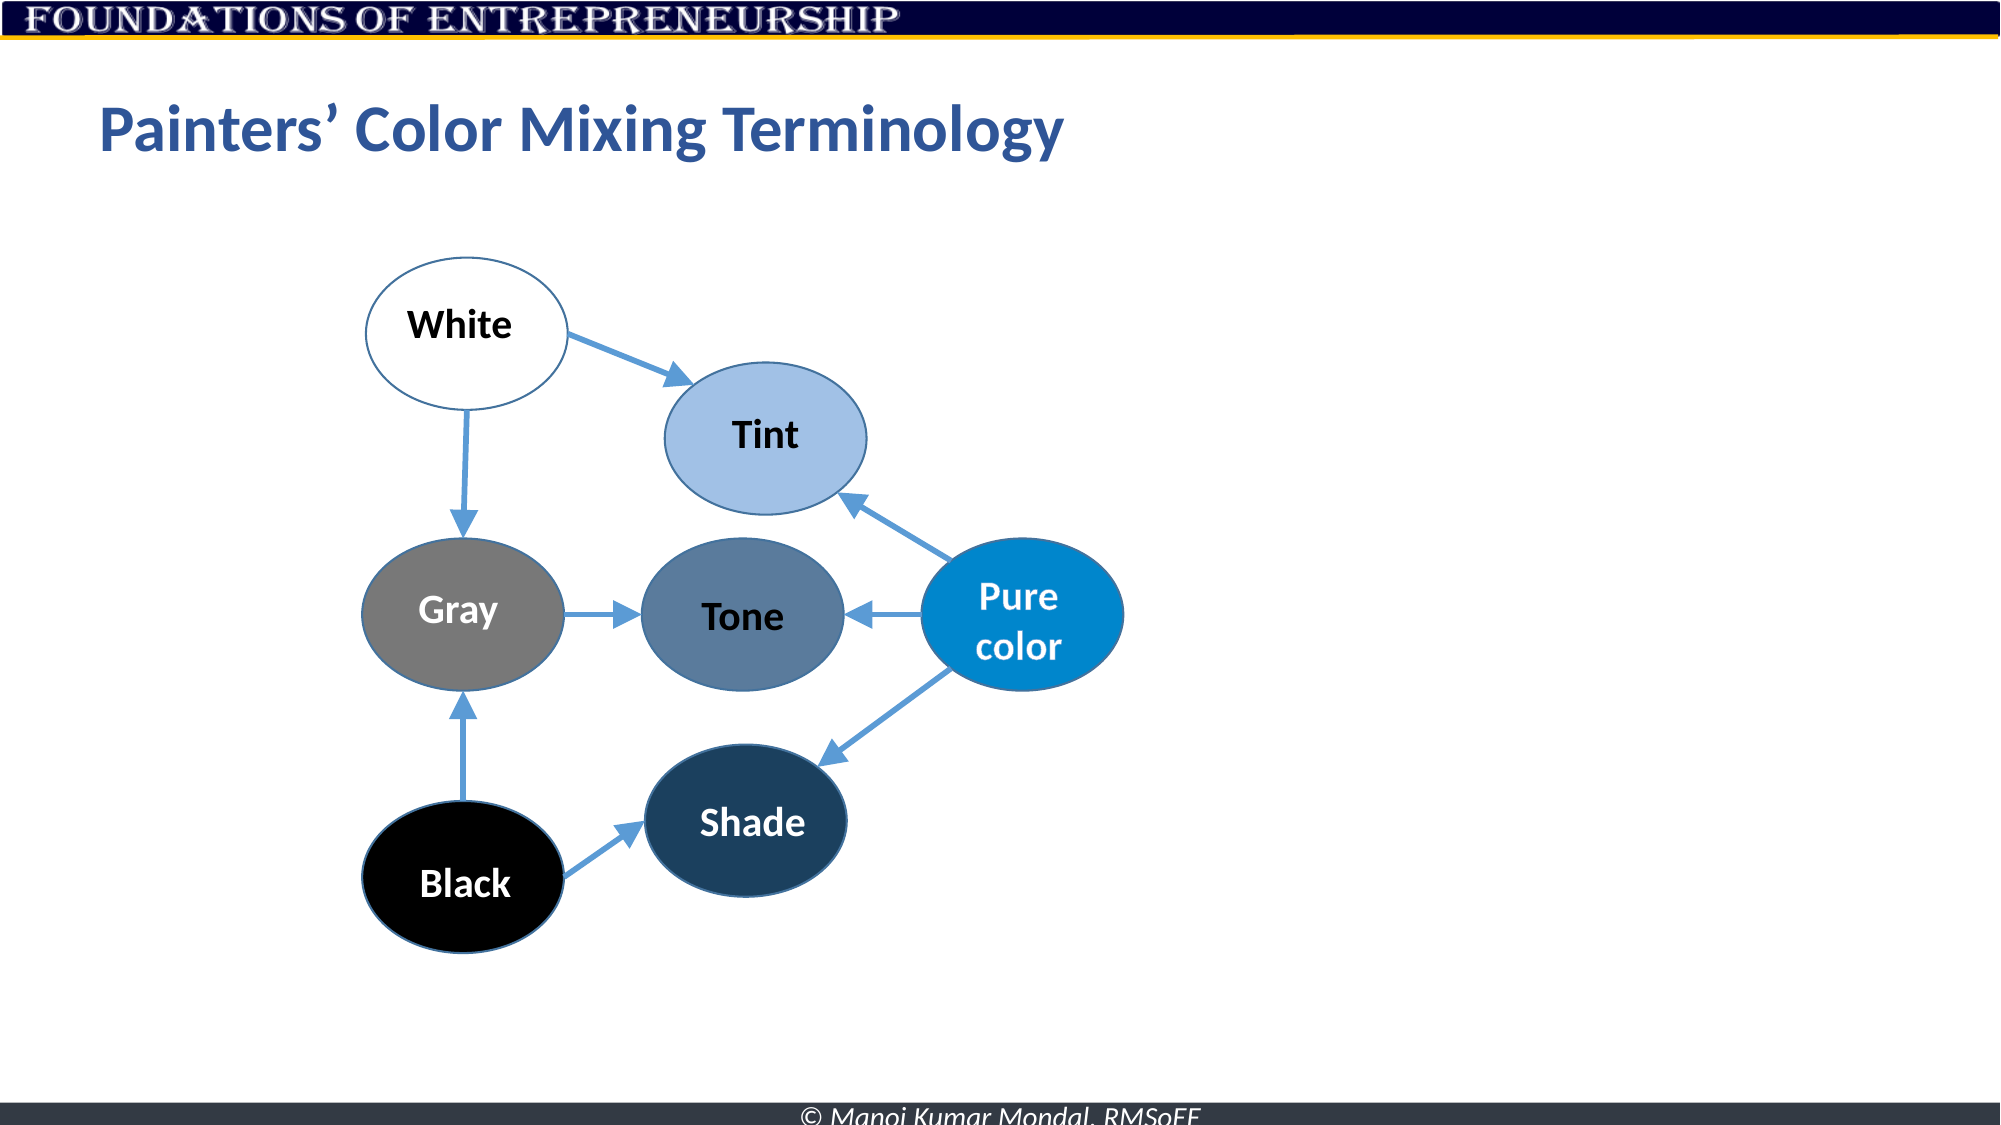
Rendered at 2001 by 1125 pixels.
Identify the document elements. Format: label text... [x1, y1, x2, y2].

title Painters’ Color Mixing Terminology [84, 21, 1810, 239]
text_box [362, 257, 1124, 954]
picture [0, 0, 2000, 42]
